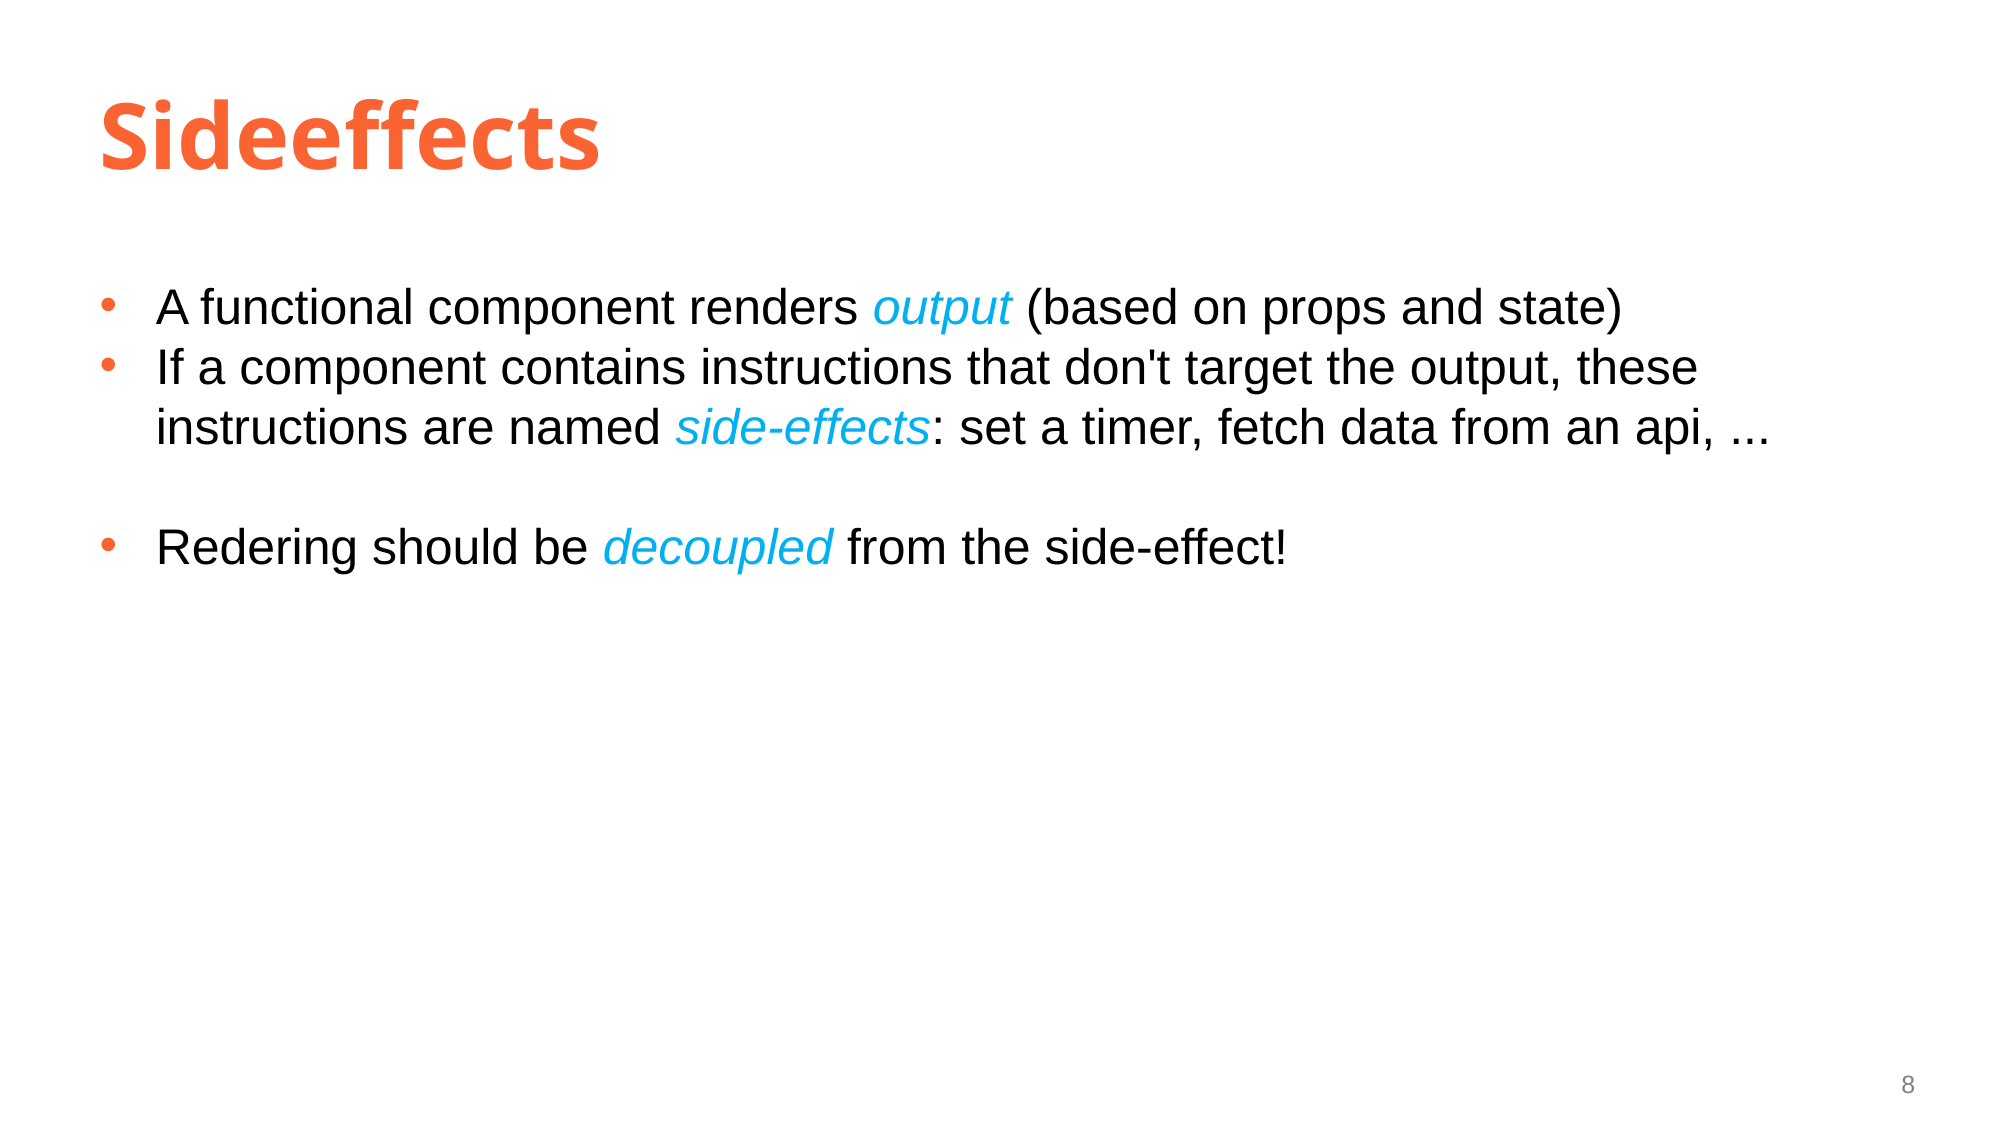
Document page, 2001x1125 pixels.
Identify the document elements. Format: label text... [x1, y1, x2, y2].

slide_number 8 [1815, 1061, 1916, 1107]
title Sideeffects [84, 49, 1916, 233]
list A functional component renders output (based on props and state) If a component contains instructions that don't target the output, these instructions are named side-effects: set a timer, fetch data from an api, ... Redering should be decoupled from the side-effect! [84, 267, 1916, 1041]
